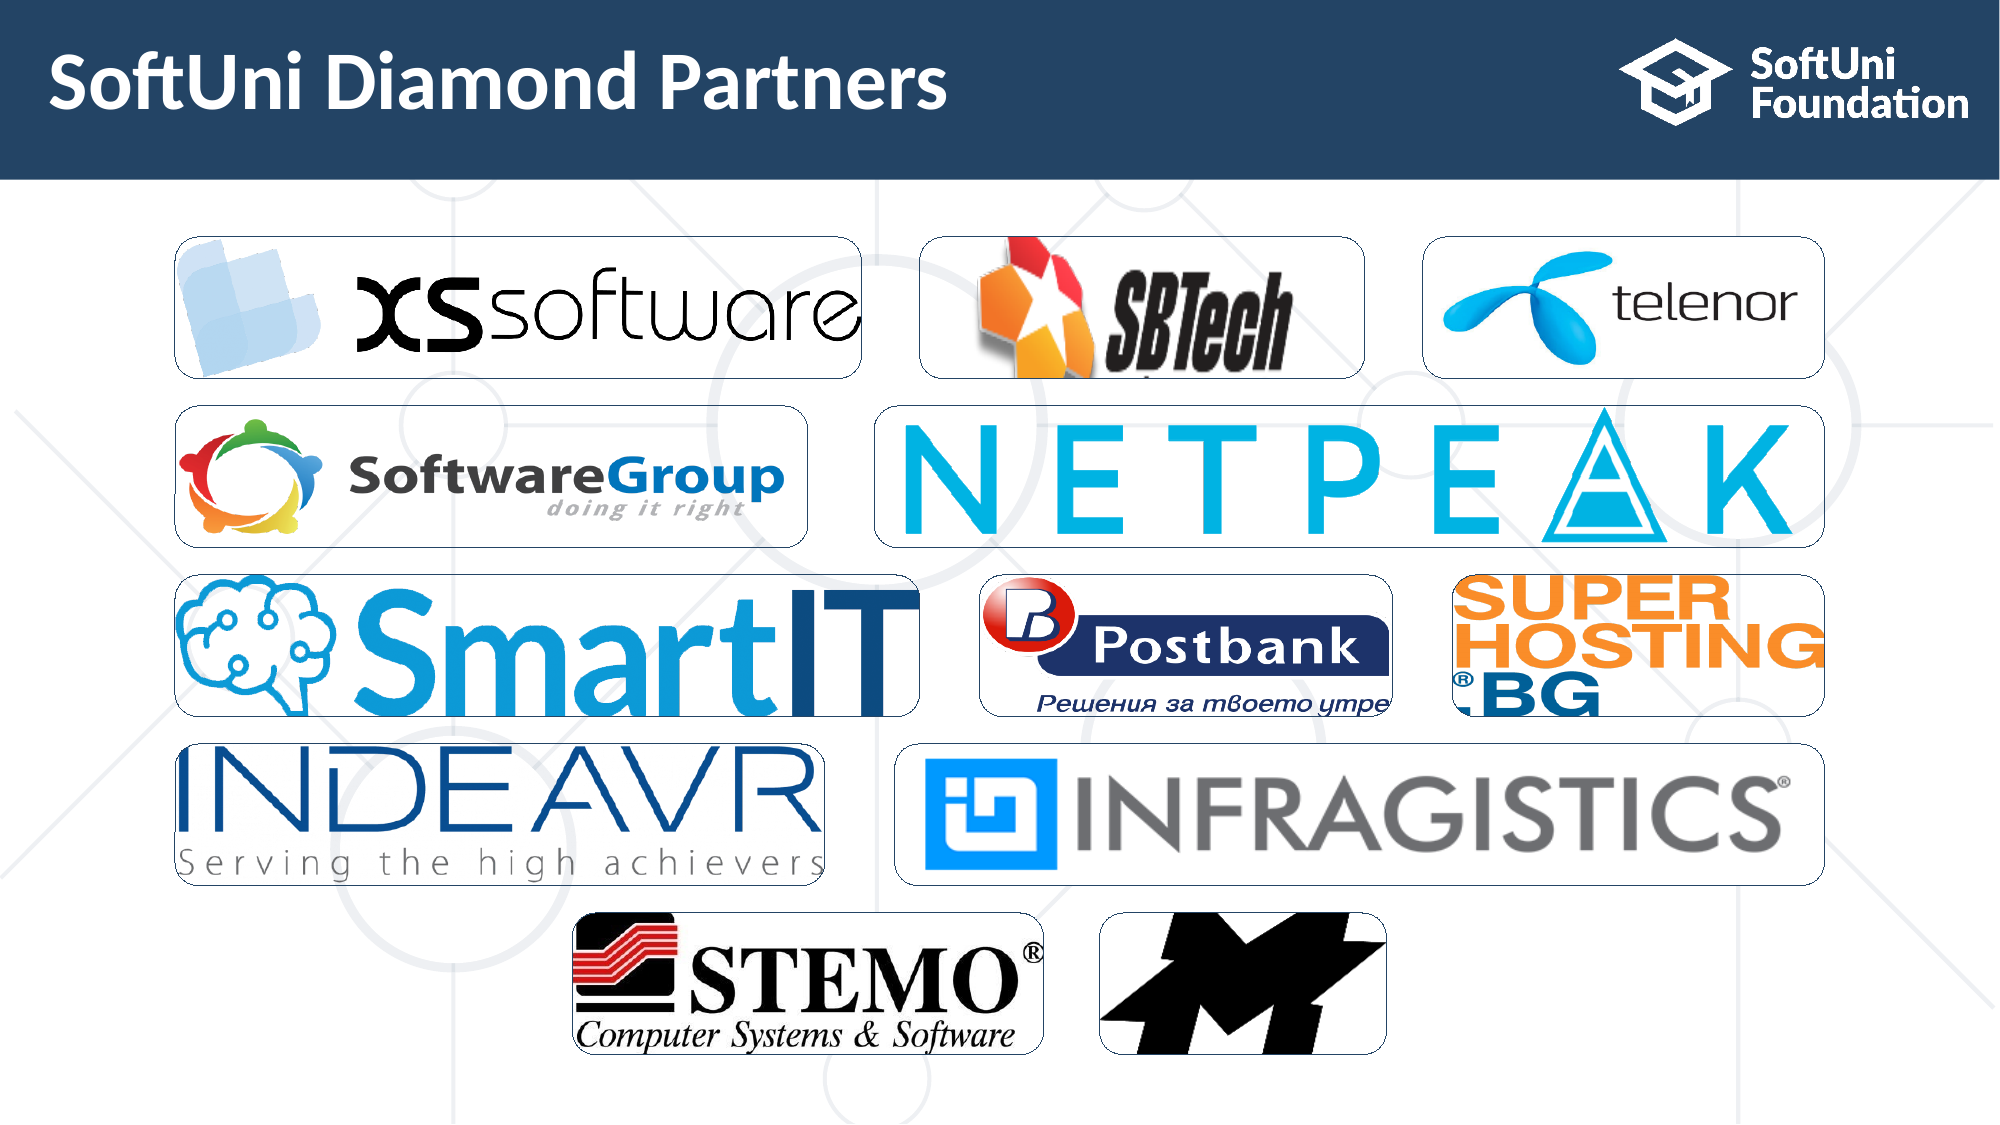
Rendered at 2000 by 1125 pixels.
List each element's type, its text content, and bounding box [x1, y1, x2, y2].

picture [516, 642, 545, 717]
picture [1099, 912, 1387, 1055]
picture [233, 661, 243, 670]
picture [174, 743, 826, 886]
picture [595, 678, 625, 702]
picture [184, 585, 329, 710]
picture [873, 405, 1825, 548]
picture [1451, 574, 1825, 717]
picture [223, 615, 232, 625]
picture [979, 574, 1393, 717]
picture [295, 647, 305, 656]
picture [611, 706, 633, 717]
picture [1422, 236, 1825, 379]
picture [174, 405, 809, 548]
picture [466, 642, 495, 717]
title SoftUni Diamond Partners [31, 16, 1591, 162]
picture [1618, 38, 1968, 126]
picture [264, 614, 273, 625]
picture [572, 912, 1044, 1055]
picture [263, 574, 920, 717]
picture [919, 236, 1365, 379]
picture [174, 574, 287, 717]
picture [174, 236, 862, 379]
picture [894, 743, 1825, 886]
